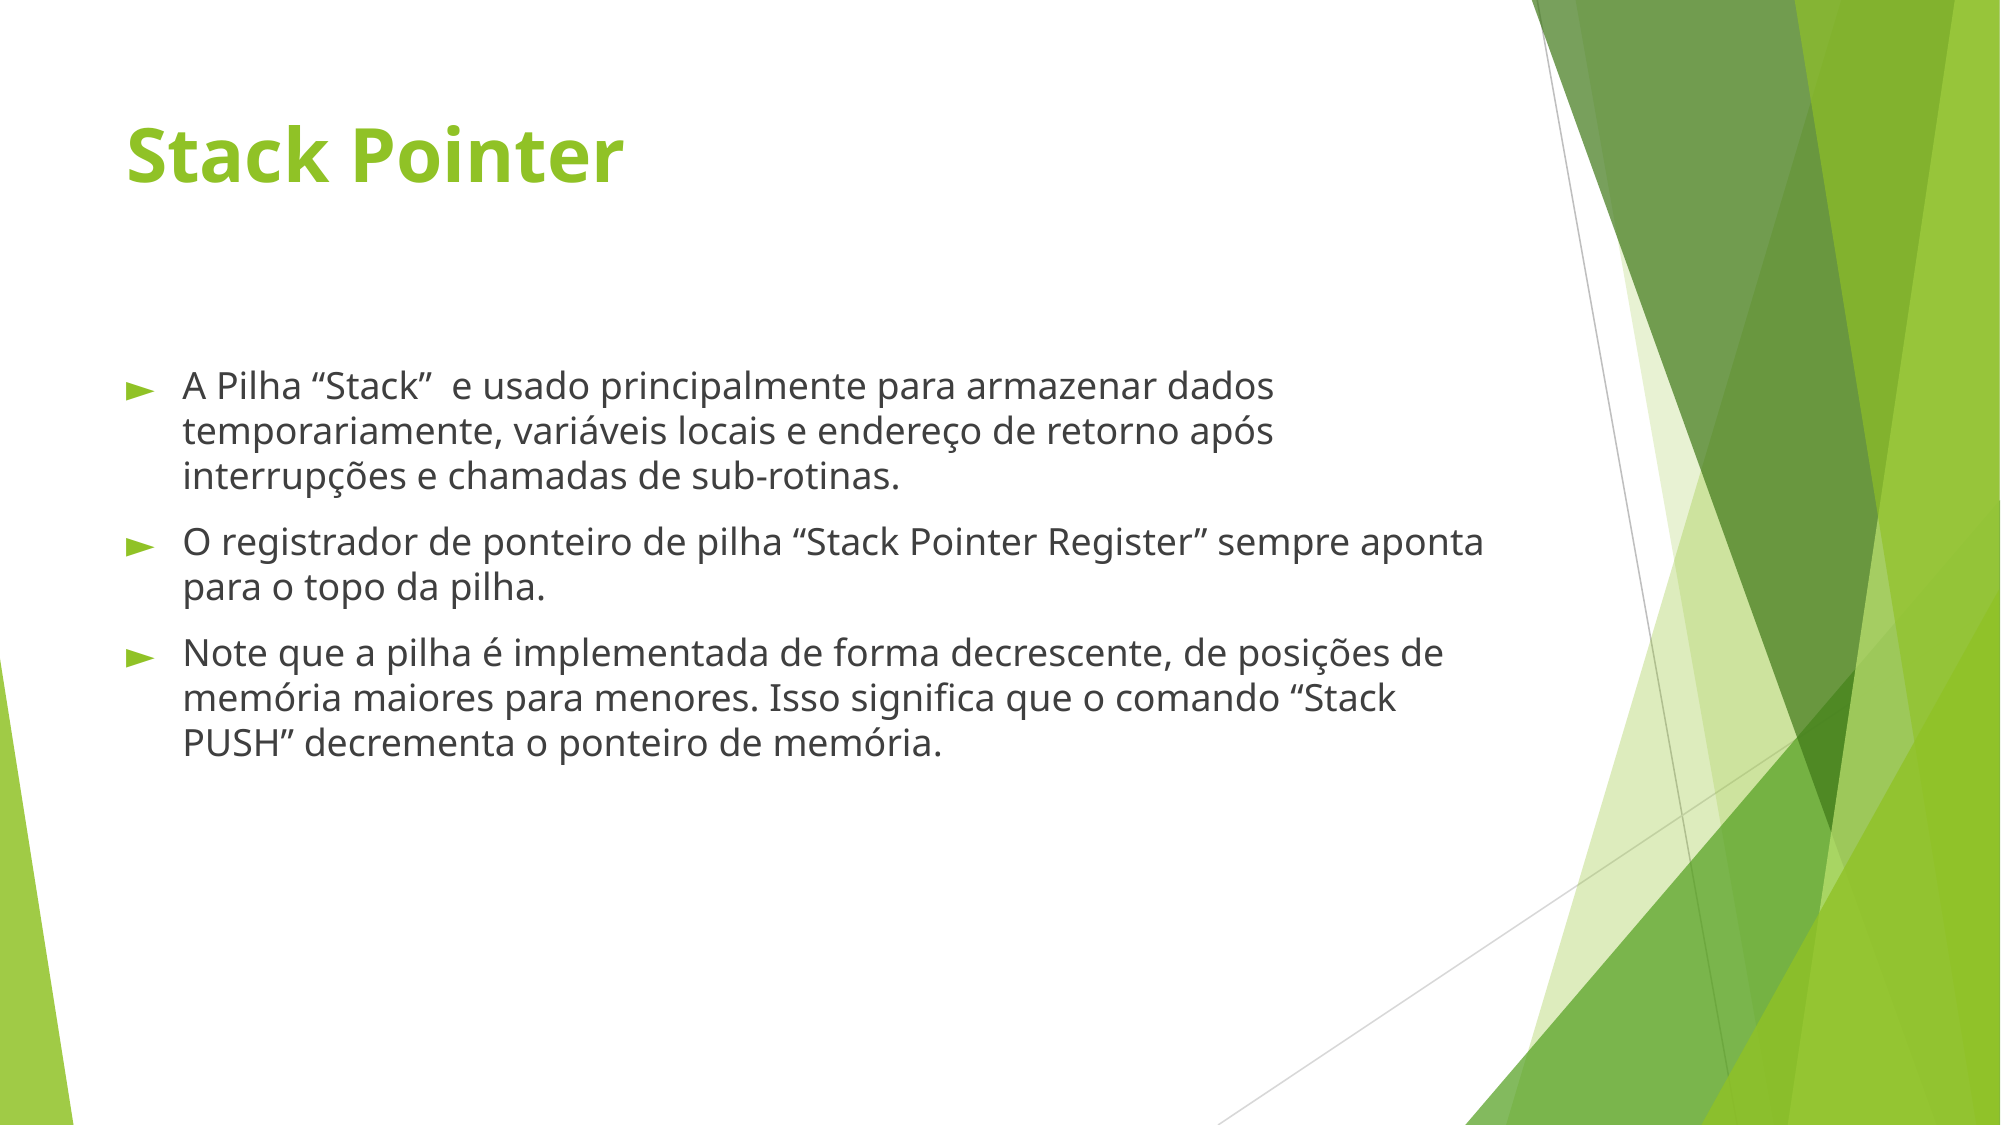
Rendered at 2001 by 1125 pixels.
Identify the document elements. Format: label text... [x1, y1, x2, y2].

title Stack Pointer [111, 99, 1522, 317]
list A Pilha “Stack” e usado principalmente para armazenar dados temporariamente, variáveis locais e endereço de retorno após interrupções e chamadas de sub-rotinas. O registrador de ponteiro de pilha “Stack Pointer Register” sempre aponta para o topo da pilha. Note que a pilha é implementada de forma decrescente, de posições de memória maiores para menores. Isso significa que o comando “Stack PUSH” decrementa o ponteiro de memória. [111, 354, 1522, 992]
